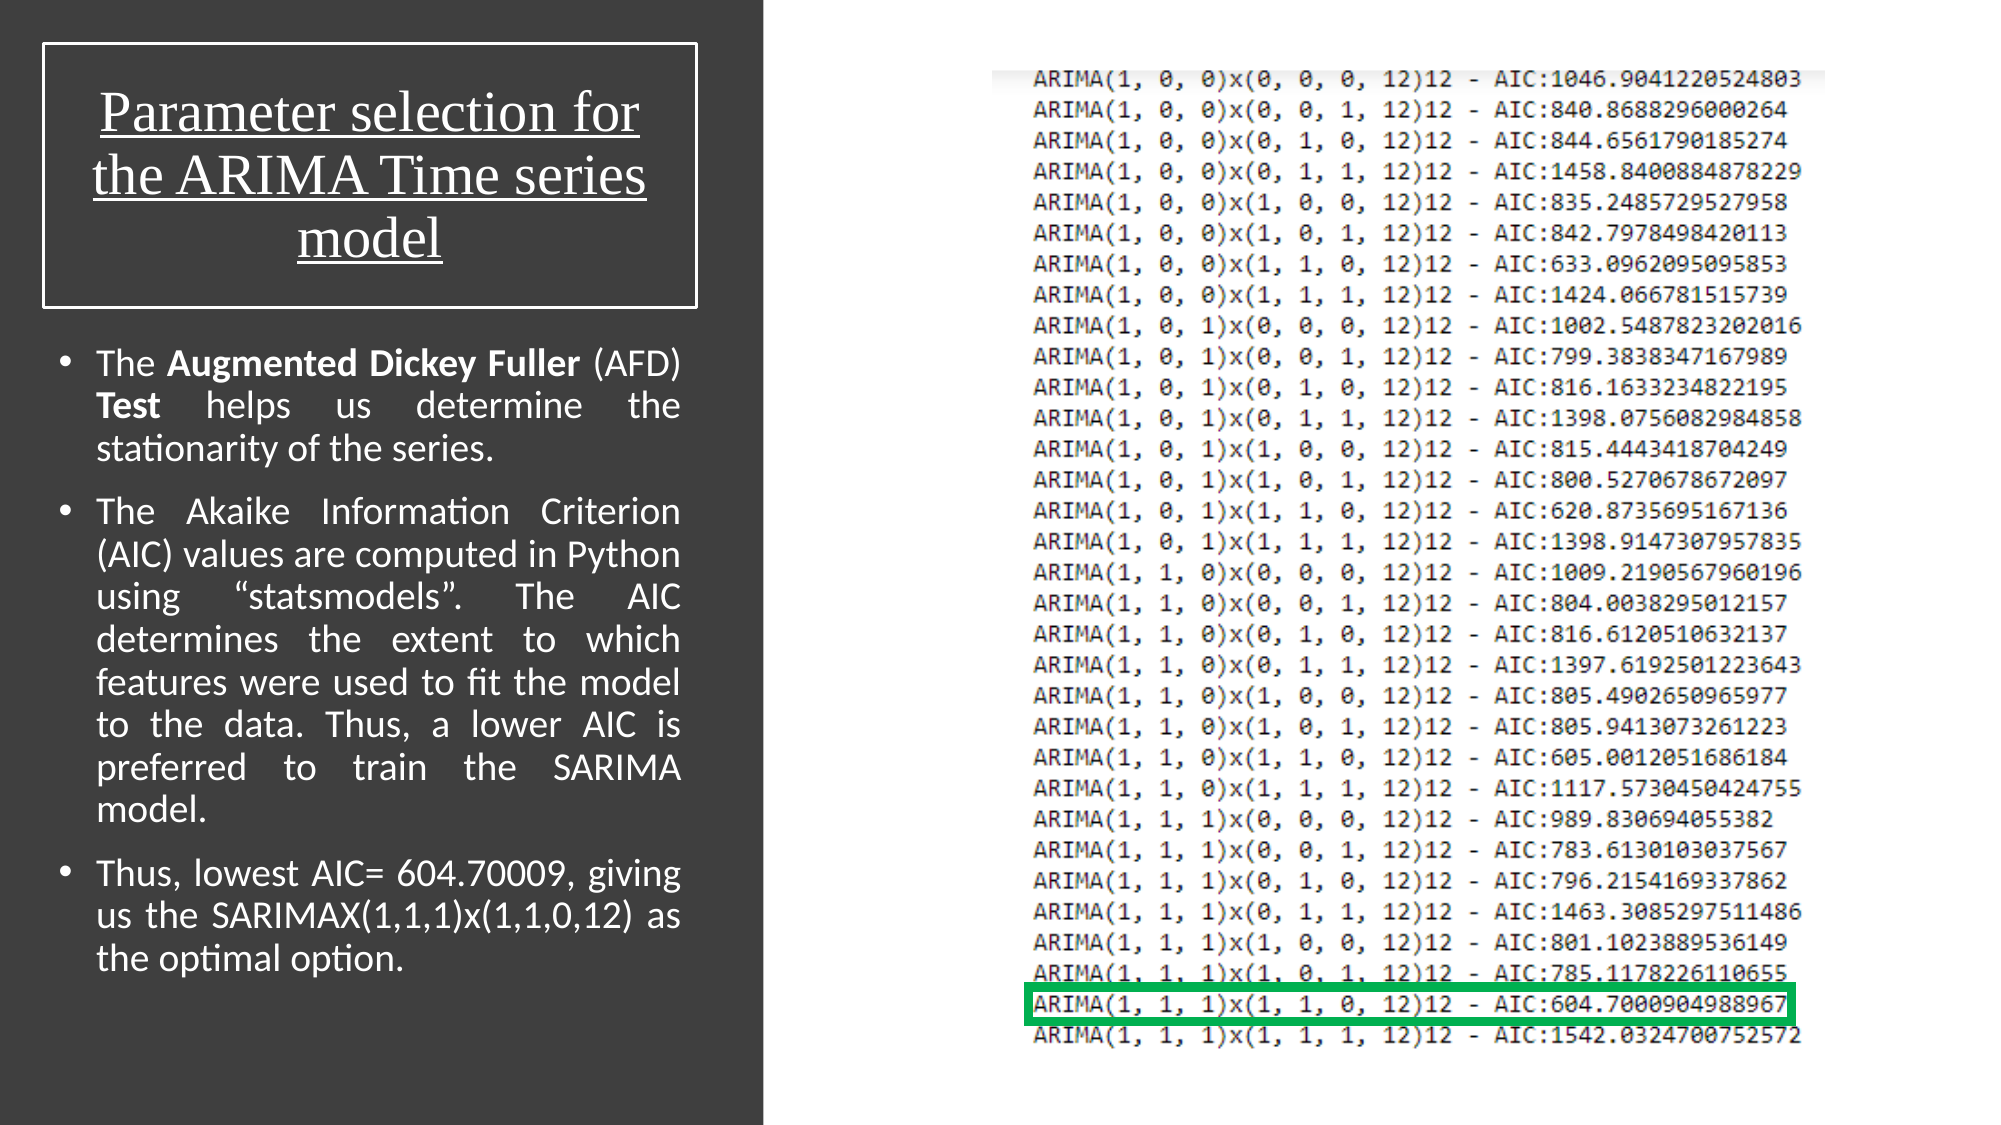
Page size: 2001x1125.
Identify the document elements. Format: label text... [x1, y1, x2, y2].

list The Augmented Dickey Fuller (AFD) Test helps us determine the stationarity of the series. The Akaike Information Criterion (AIC) values are computed in Python using “statsmodels”. The AIC determines the extent to which features were used to fit the model to the data. Thus, a lower AIC is preferred to train the SARIMA model. Thus, lowest AIC= 604.70009, giving us the SARIMAX(1,1,1)x(1,1,0,12) as the optimal option. [43, 334, 697, 994]
text_box [0, 0, 764, 1125]
title Parameter selection for the ARIMA Time series model [43, 43, 697, 308]
picture [992, 69, 1825, 1056]
